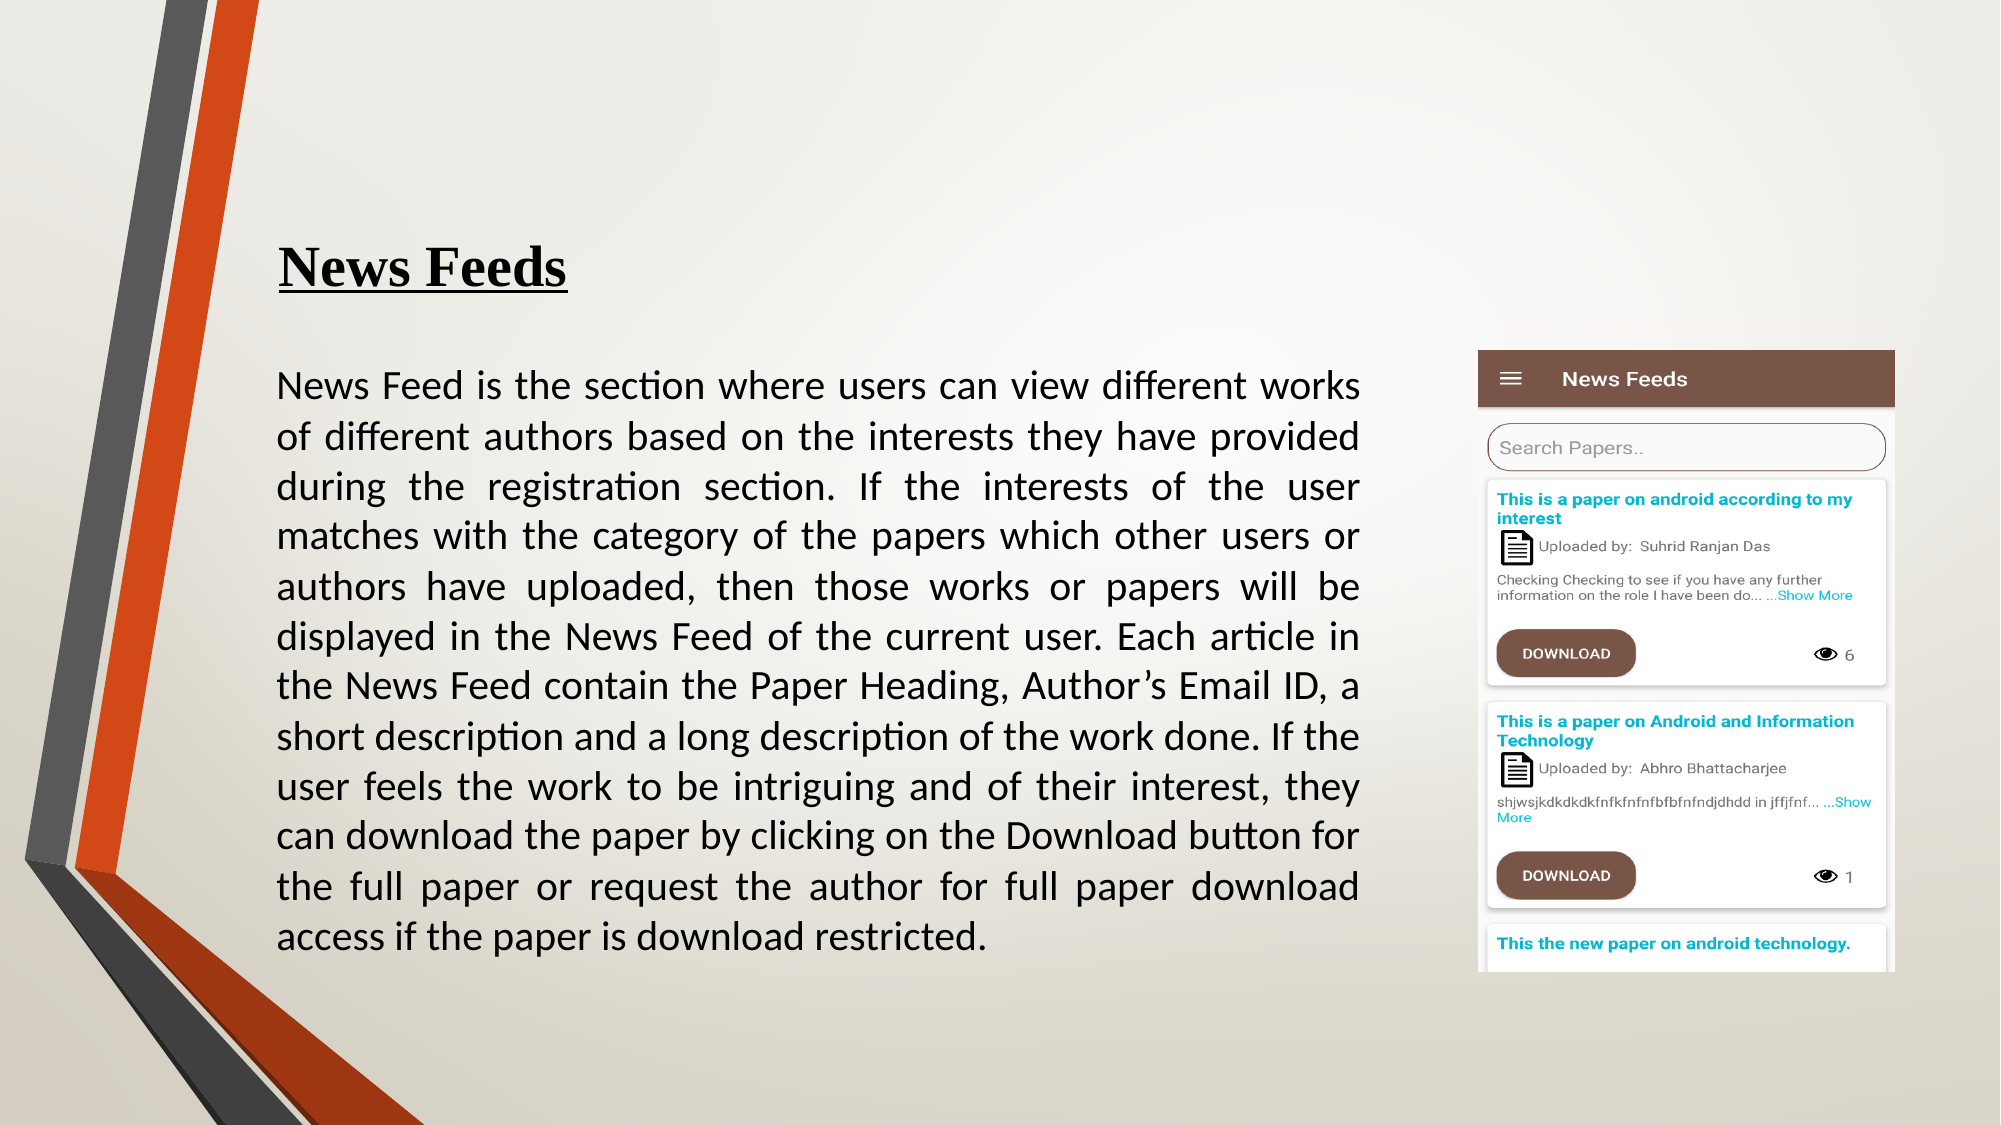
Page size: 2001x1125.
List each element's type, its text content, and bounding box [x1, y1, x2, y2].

text_box News Feed is the section where users can view different works of different authors based on the interests they have provided during the registration section. If the interests of the user matches with the category of the papers which other users or authors have uploaded, then those works or papers will be displayed in the News Feed of the current user. Each article in the News Feed contain the Paper Heading, Author’s Email ID, a short description and a long description of the work done. If the user feels the work to be intriguing and of their interest, they can download the paper by clicking on the Download button for the full paper or request the author for full paper download access if the paper is download restricted. [261, 350, 1376, 966]
picture [1477, 350, 1895, 973]
text_box News Feeds [263, 206, 583, 306]
